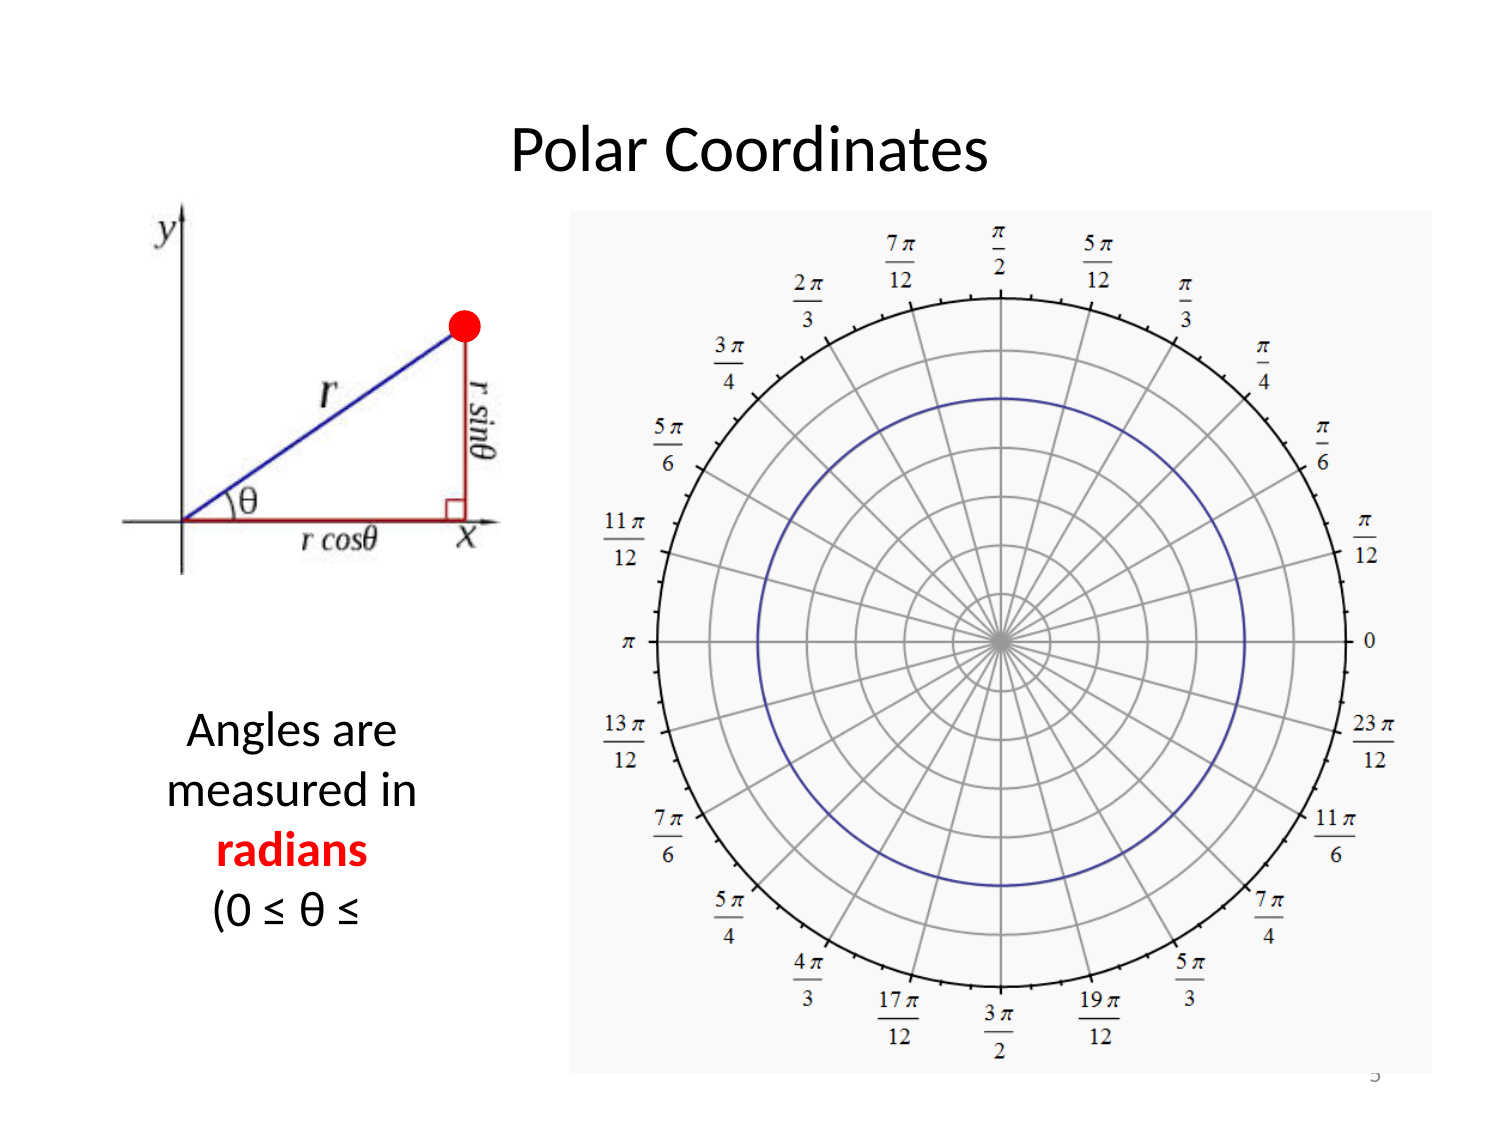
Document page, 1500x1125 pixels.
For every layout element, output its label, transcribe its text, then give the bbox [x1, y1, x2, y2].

slide_number 5 [1059, 1073, 1397, 1103]
title Polar Coordinates [103, 59, 1397, 241]
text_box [120, 199, 501, 575]
picture [570, 211, 1432, 1073]
